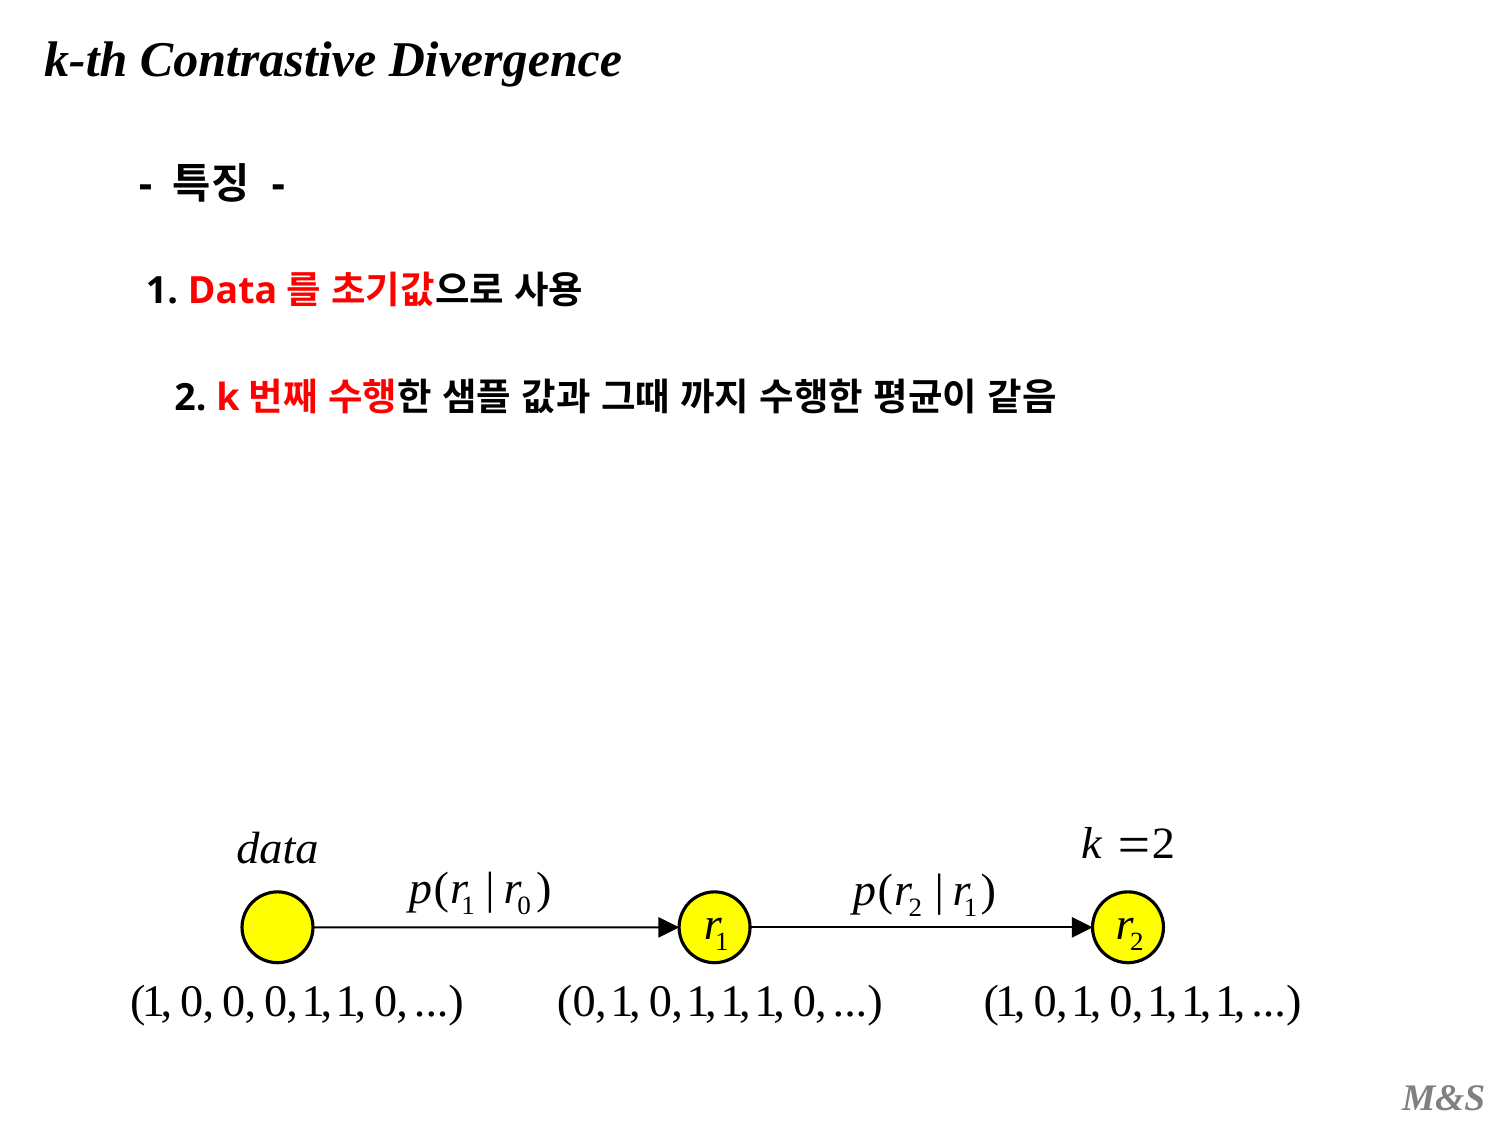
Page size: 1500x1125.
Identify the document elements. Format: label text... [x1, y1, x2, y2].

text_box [696, 893, 736, 959]
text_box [228, 822, 327, 876]
text_box [1090, 898, 1104, 956]
text_box k-th Contrastive Divergence [29, 19, 1365, 94]
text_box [1108, 893, 1152, 959]
text_box - 특징 - [123, 149, 491, 214]
text_box [677, 896, 693, 957]
text_box [739, 898, 753, 955]
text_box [839, 859, 1003, 925]
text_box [123, 974, 472, 1036]
text_box [1157, 903, 1166, 952]
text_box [550, 974, 891, 1036]
text_box 2. k번째 수행한 샘플 값과 그때 까지 수행한 평균이 같음 [159, 365, 1073, 426]
text_box [239, 889, 316, 965]
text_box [395, 857, 559, 927]
text_box 1. Data를 초기값으로 사용 [131, 259, 599, 319]
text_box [1073, 816, 1183, 870]
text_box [977, 974, 1310, 1036]
